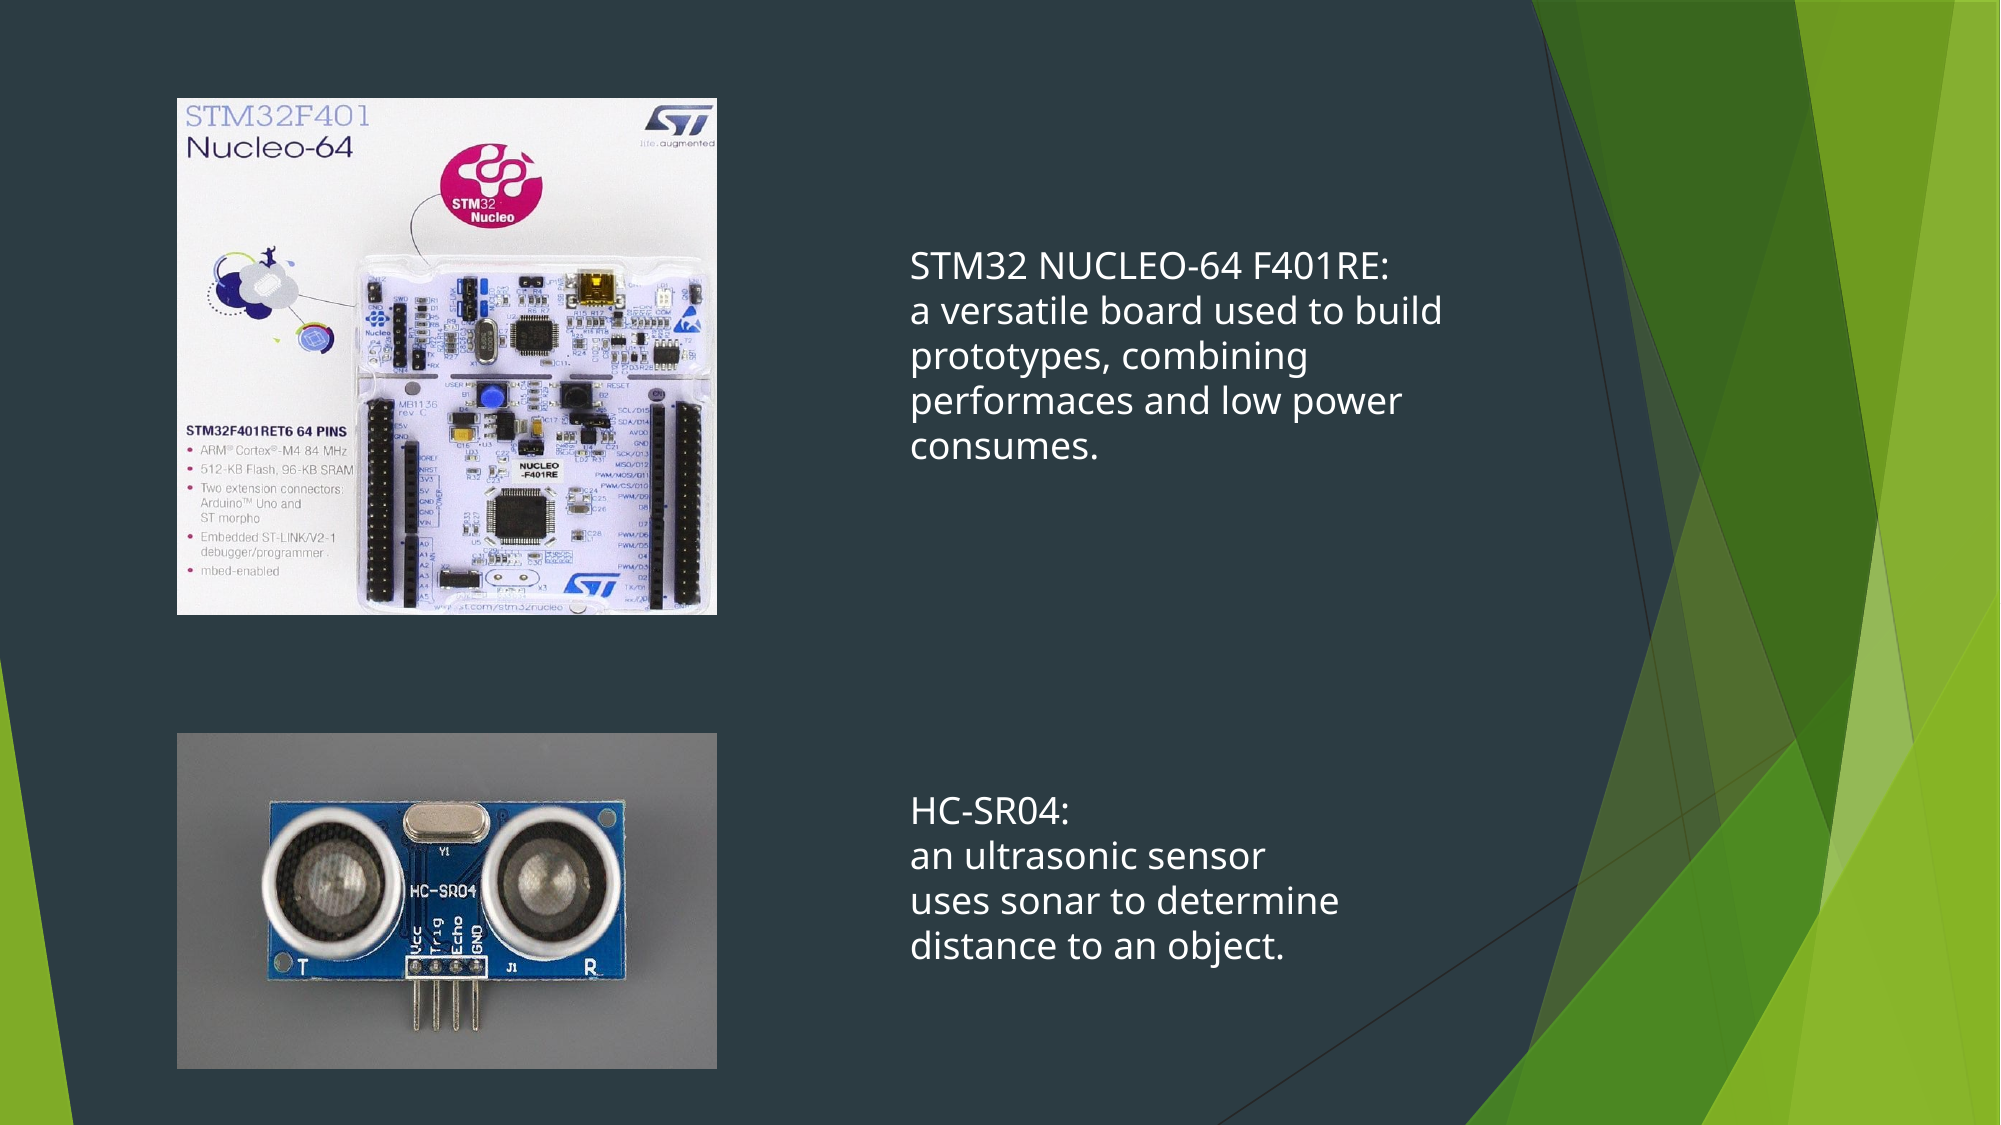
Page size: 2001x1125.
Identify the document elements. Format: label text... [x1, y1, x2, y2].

picture [177, 733, 717, 1070]
text_box STM32 NUCLEO-64 F401RE: a versatile board used to build prototypes, combining performaces and low power consumes. [895, 235, 1500, 475]
text_box HC-SR04: an ultrasonic sensor uses sonar to determine distance to an object. [895, 779, 1366, 1020]
picture [177, 97, 717, 615]
